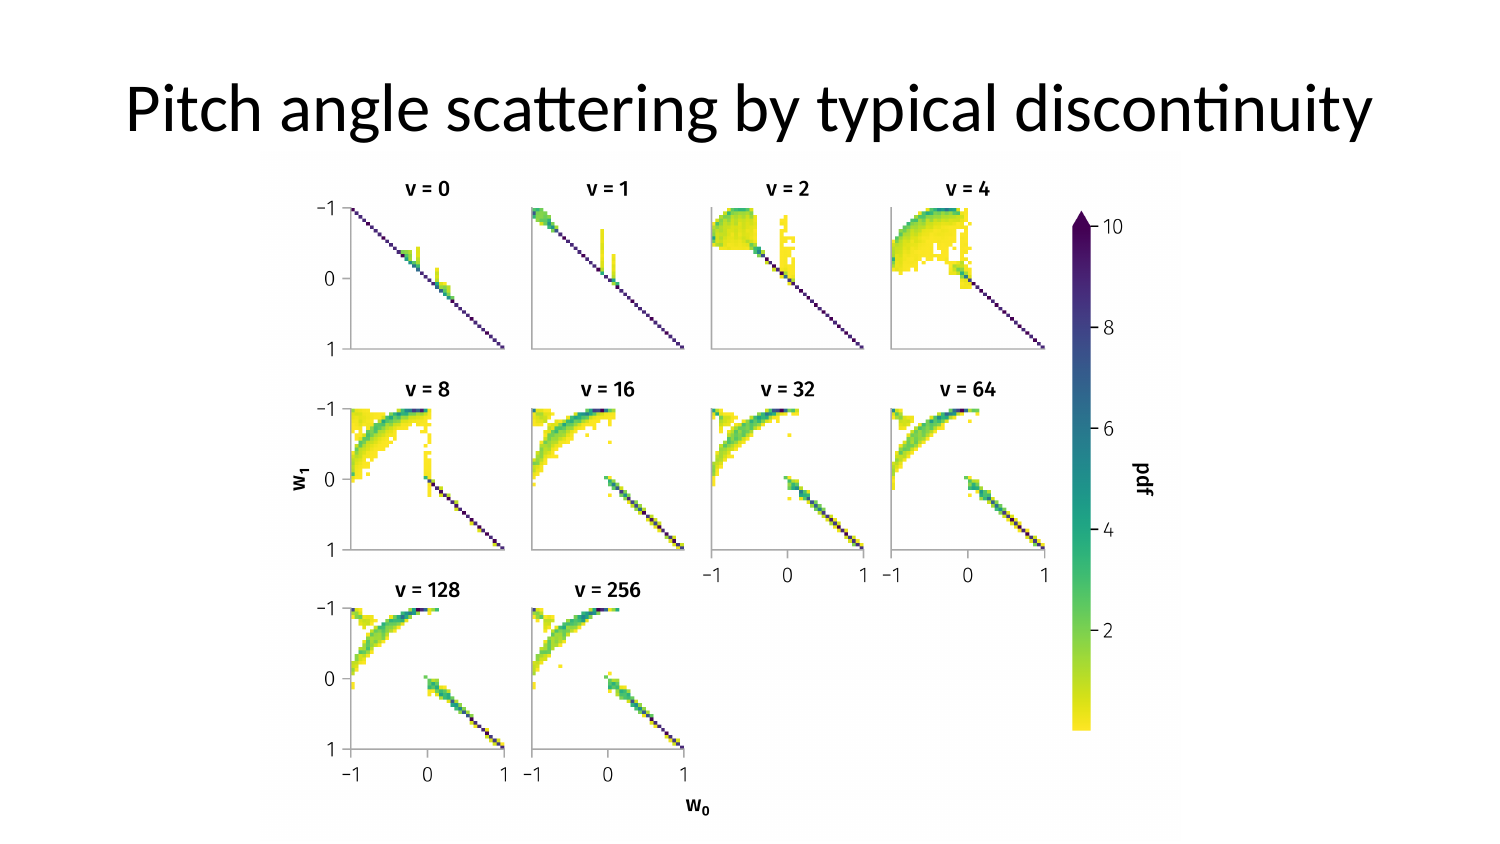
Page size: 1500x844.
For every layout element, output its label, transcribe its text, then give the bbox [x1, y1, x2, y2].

picture [260, 150, 1181, 841]
title Pitch angle scattering by typical discontinuity [75, 33, 1425, 175]
